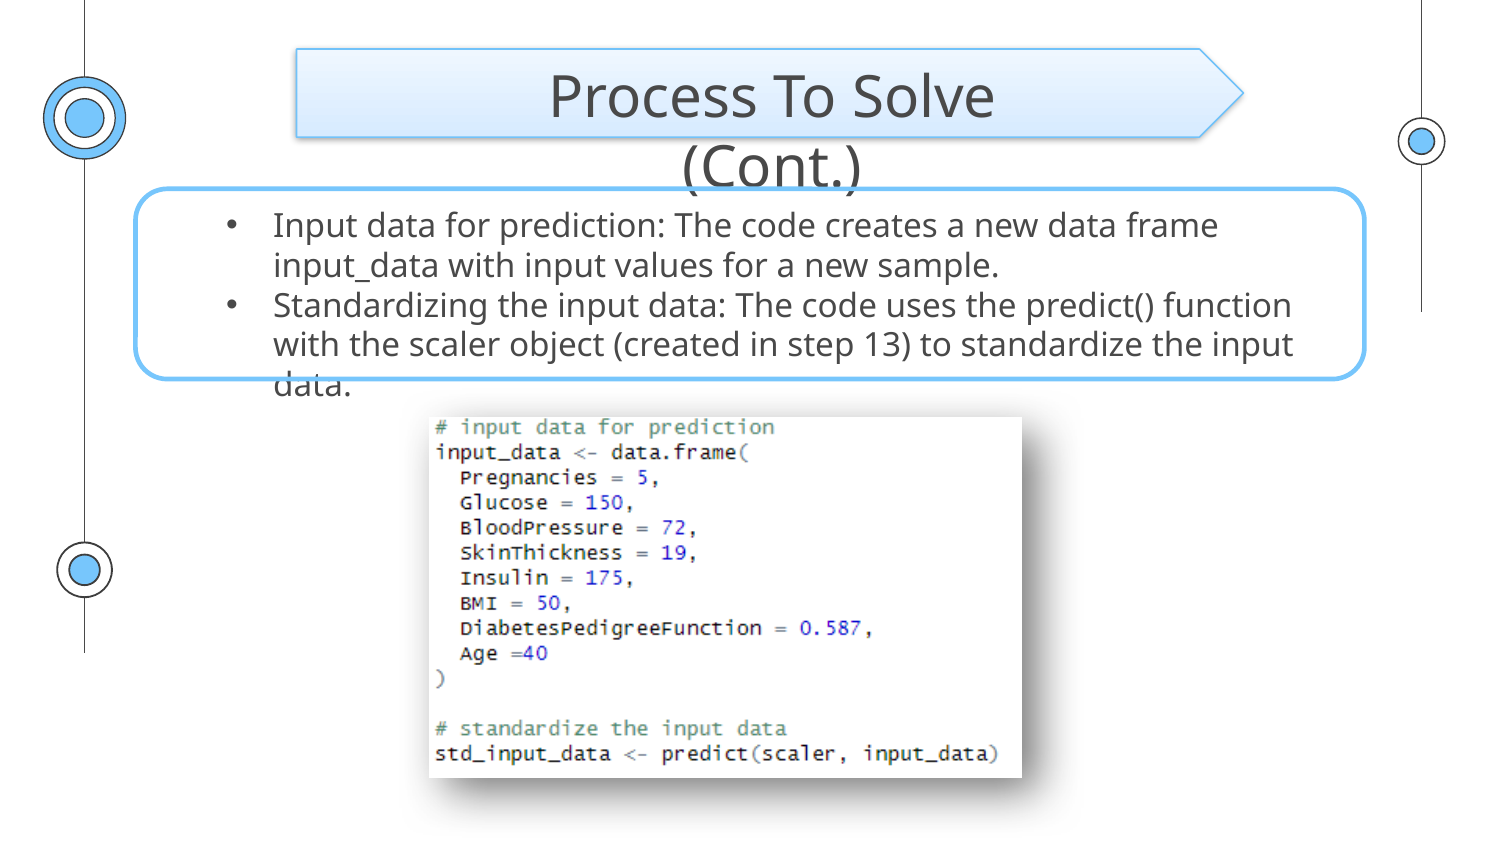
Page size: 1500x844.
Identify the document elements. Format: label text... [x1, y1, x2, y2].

text_box [295, 48, 475, 138]
title Process To Solve (Cont.) [475, 44, 1070, 139]
picture [429, 417, 1023, 778]
subtitle Input data for prediction: The code creates a new data frame input_data with input values for a new sample. Standardizing the input data: The code uses the predict() function with the scaler object (created in step 13) to standardize the input data. [211, 380, 1329, 418]
text_box [135, 188, 1365, 380]
text_box [1070, 48, 1245, 138]
